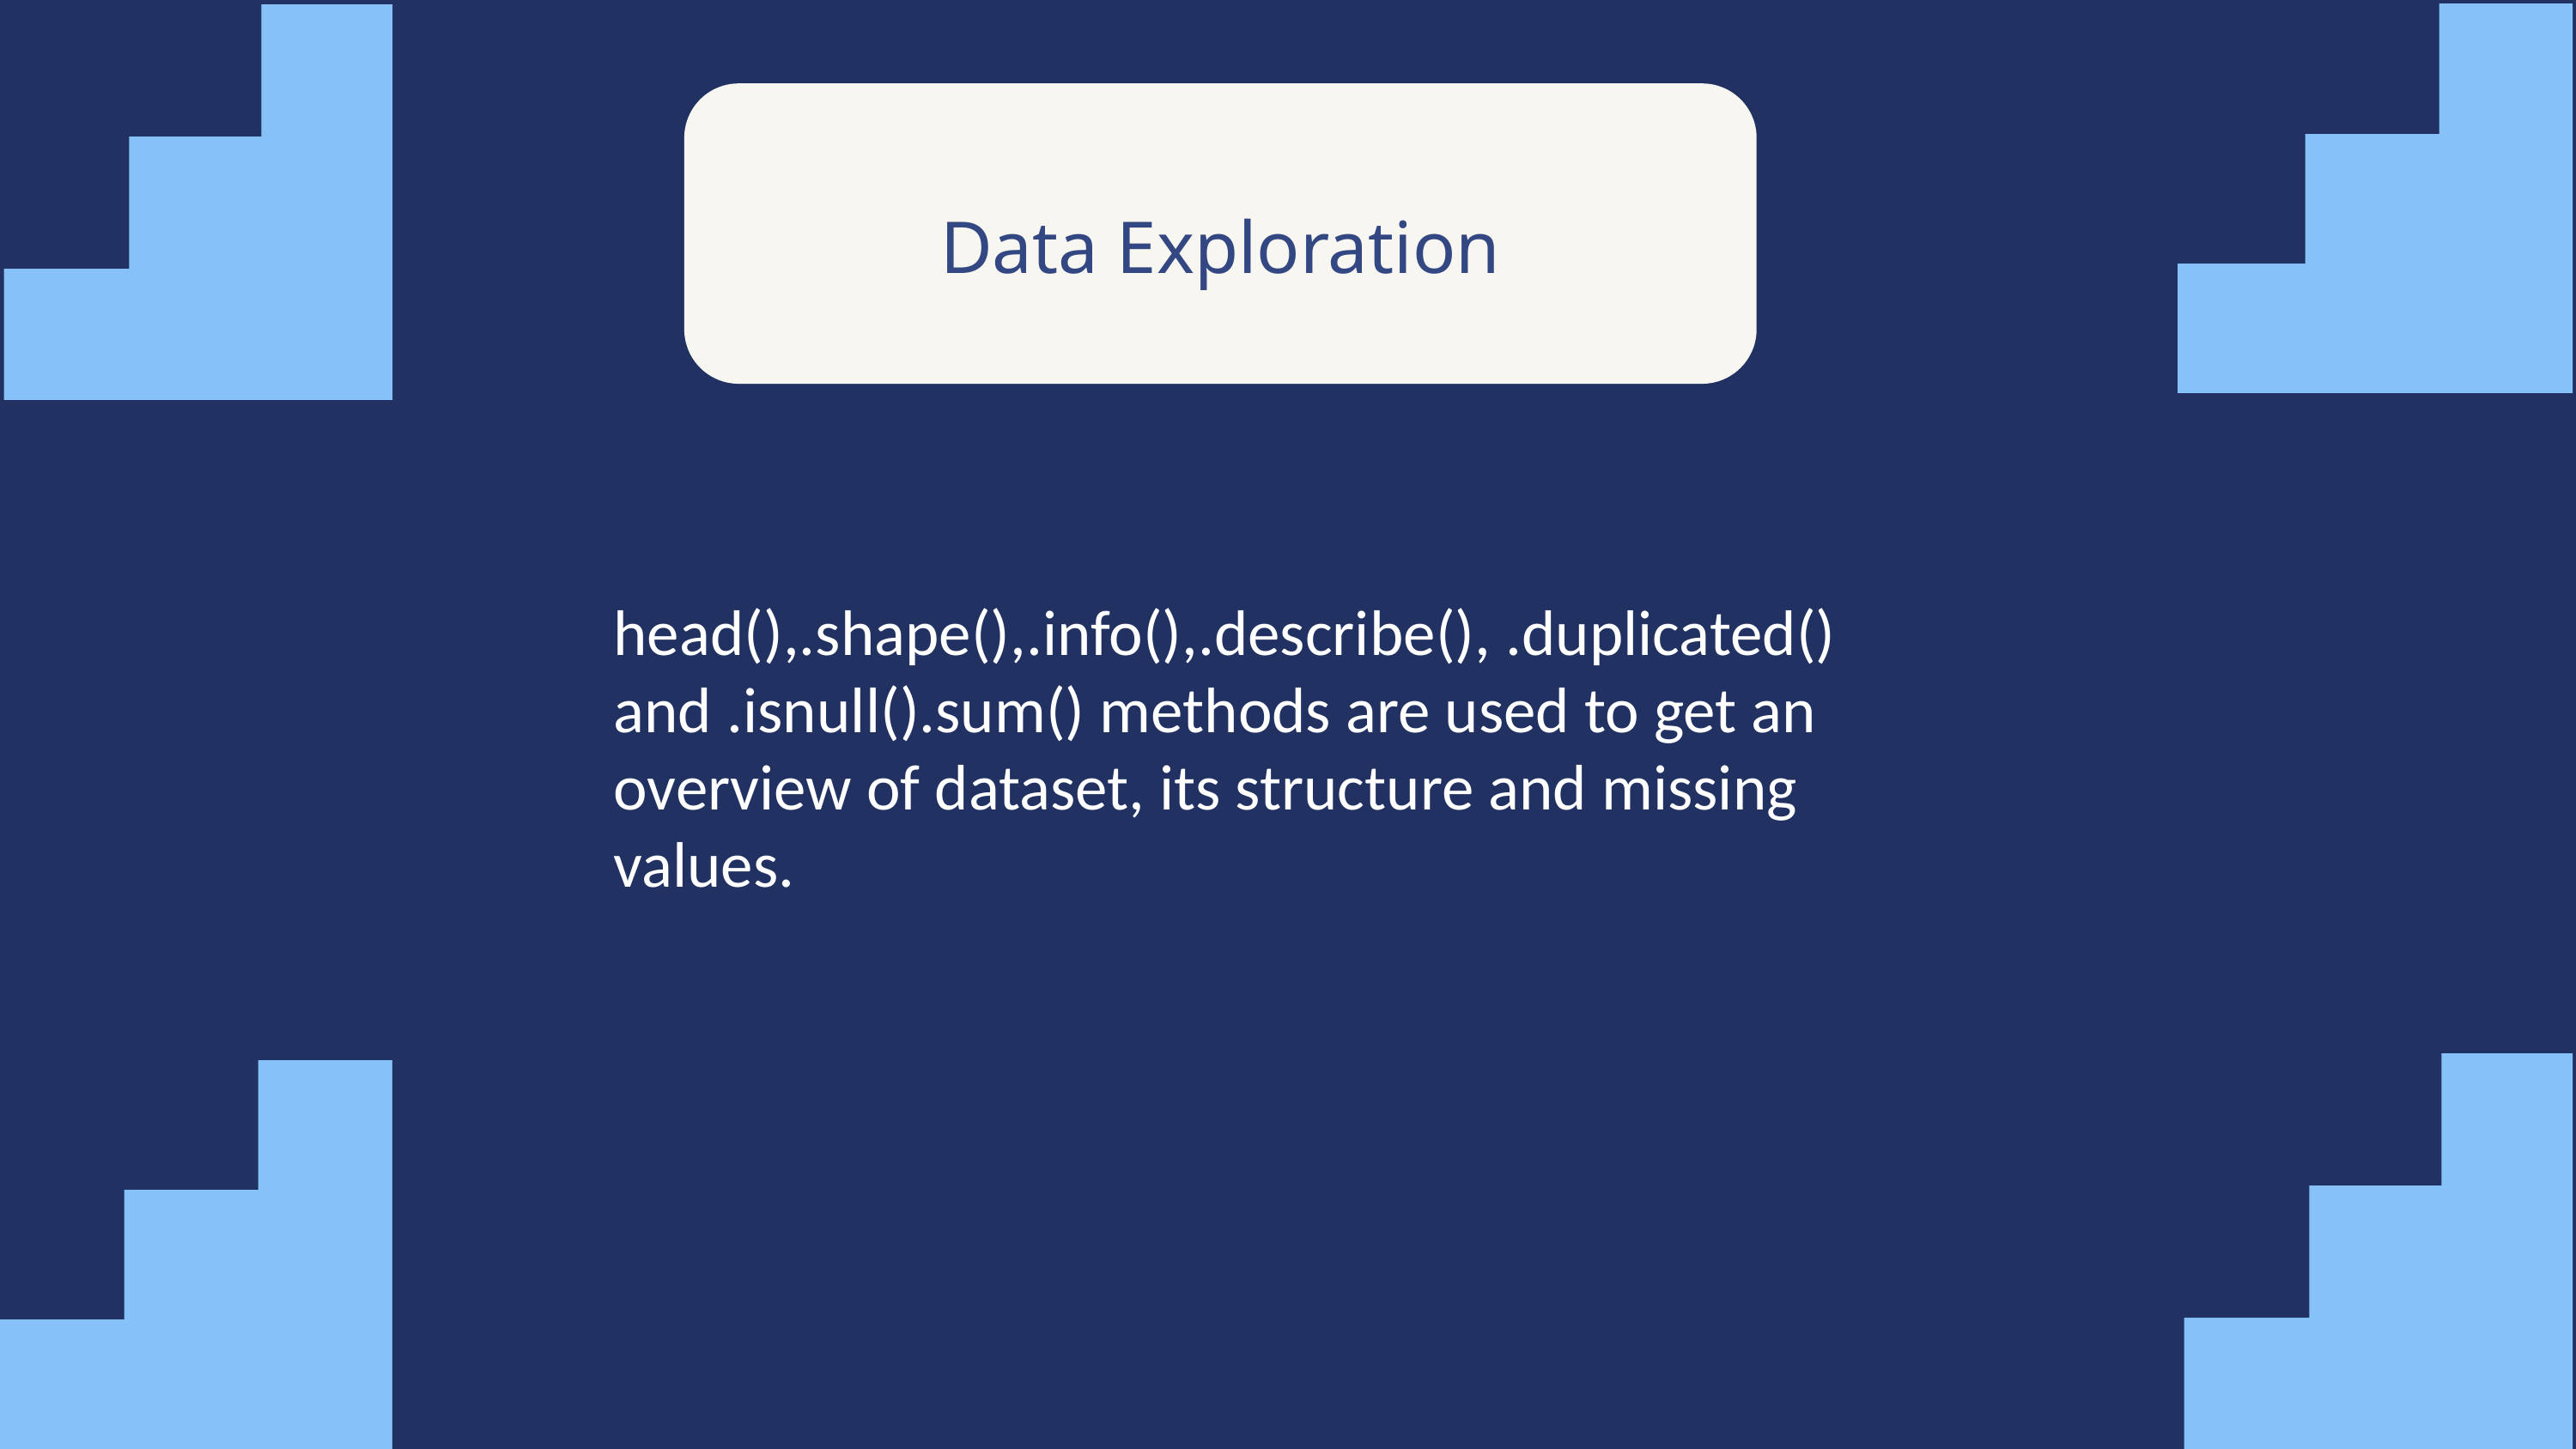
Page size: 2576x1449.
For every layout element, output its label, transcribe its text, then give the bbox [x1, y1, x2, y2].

text_box [2177, 3, 2573, 393]
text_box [683, 82, 1757, 385]
text_box [2184, 1053, 2573, 1449]
text_box [0, 1060, 392, 1449]
text_box [3, 4, 393, 400]
text_box head(),.shape(),.info(),.describe(), .duplicated() and .isnull().sum() methods are used to get an overview of dataset, its structure and missing values. [600, 585, 1943, 906]
